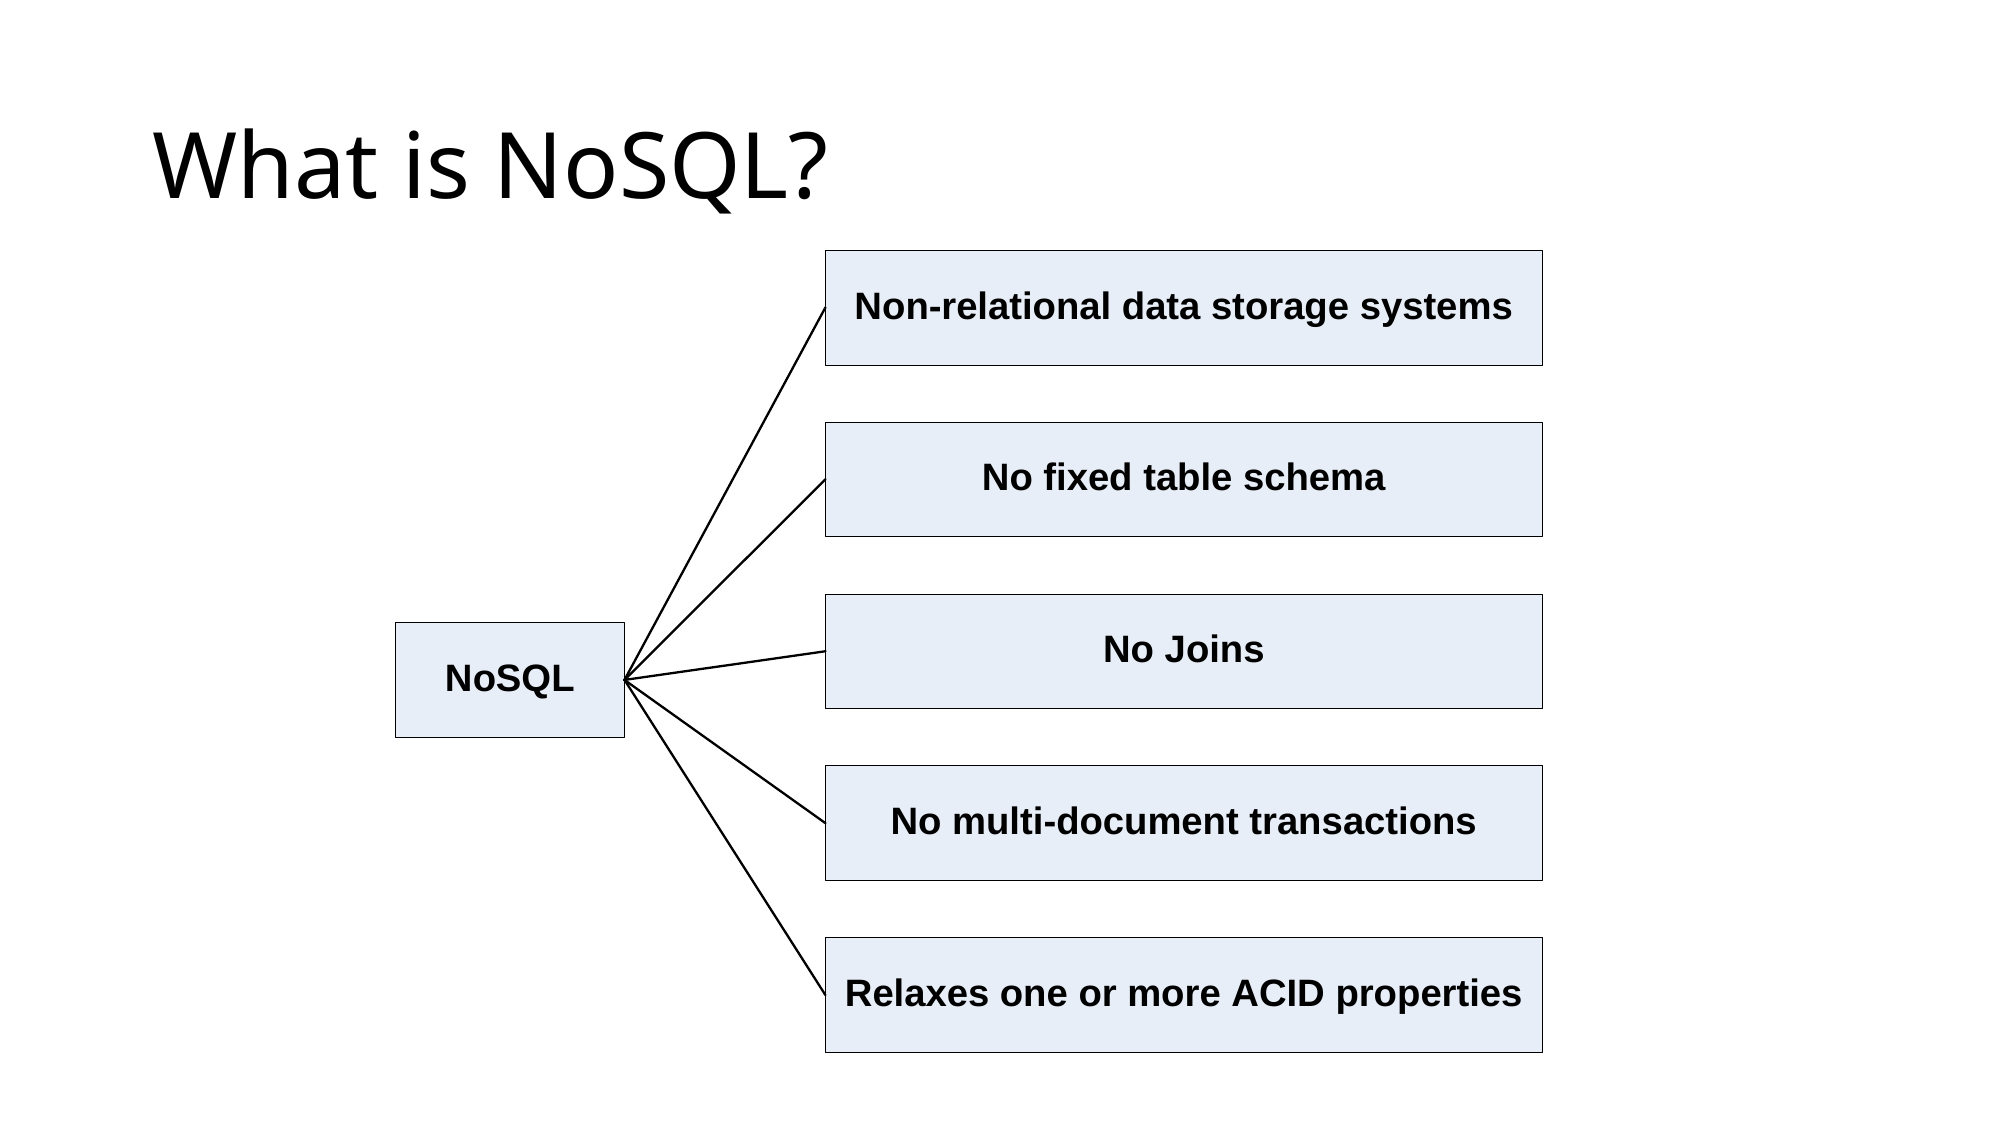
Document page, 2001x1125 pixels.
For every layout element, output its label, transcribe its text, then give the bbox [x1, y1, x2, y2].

title What is NoSQL? [137, 59, 1863, 278]
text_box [390, 245, 1548, 1057]
